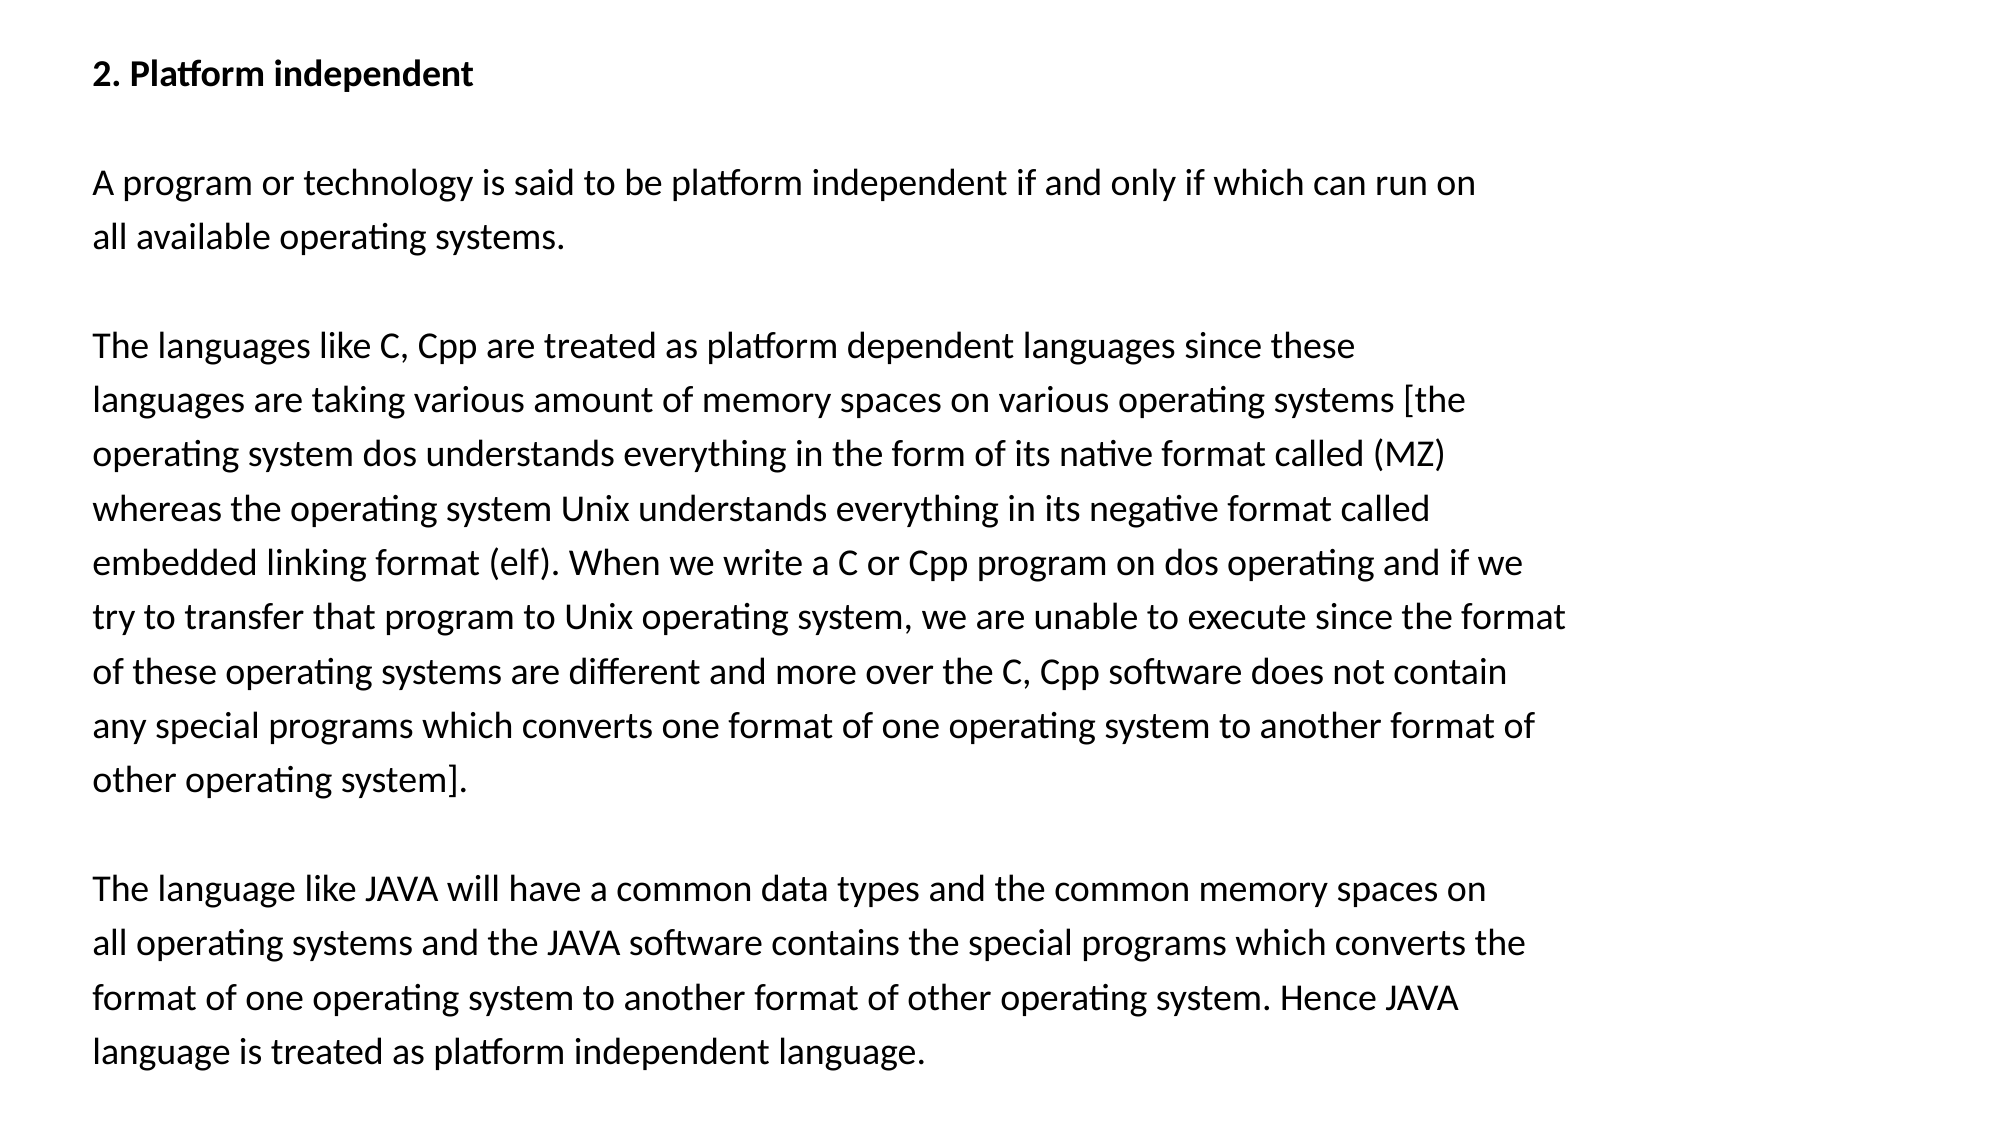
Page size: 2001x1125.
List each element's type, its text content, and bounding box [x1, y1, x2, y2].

list 2. Platform independent A program or technology is said to be platform independent if and only if which can run on all available operating systems. The languages like C, Cpp are treated as platform dependent languages since these languages are taking various amount of memory spaces on various operating systems [the operating system dos understands everything in the form of its native format called (MZ) whereas the operating system Unix understands everything in its negative format called embedded linking format (elf). When we write a C or Cpp program on dos operating and if we try to transfer that program to Unix operating system, we are unable to execute since the format of these operating systems are different and more over the C, Cpp software does not contain any special programs which converts one format of one operating system to another format of other operating system]. The language like JAVA will have a common data types and the common memory spaces on all operating systems and the JAVA software contains the special programs which converts the format of one operating system to another format of other operating system. Hence JAVA language is treated as platform independent language. [77, 46, 1961, 1091]
